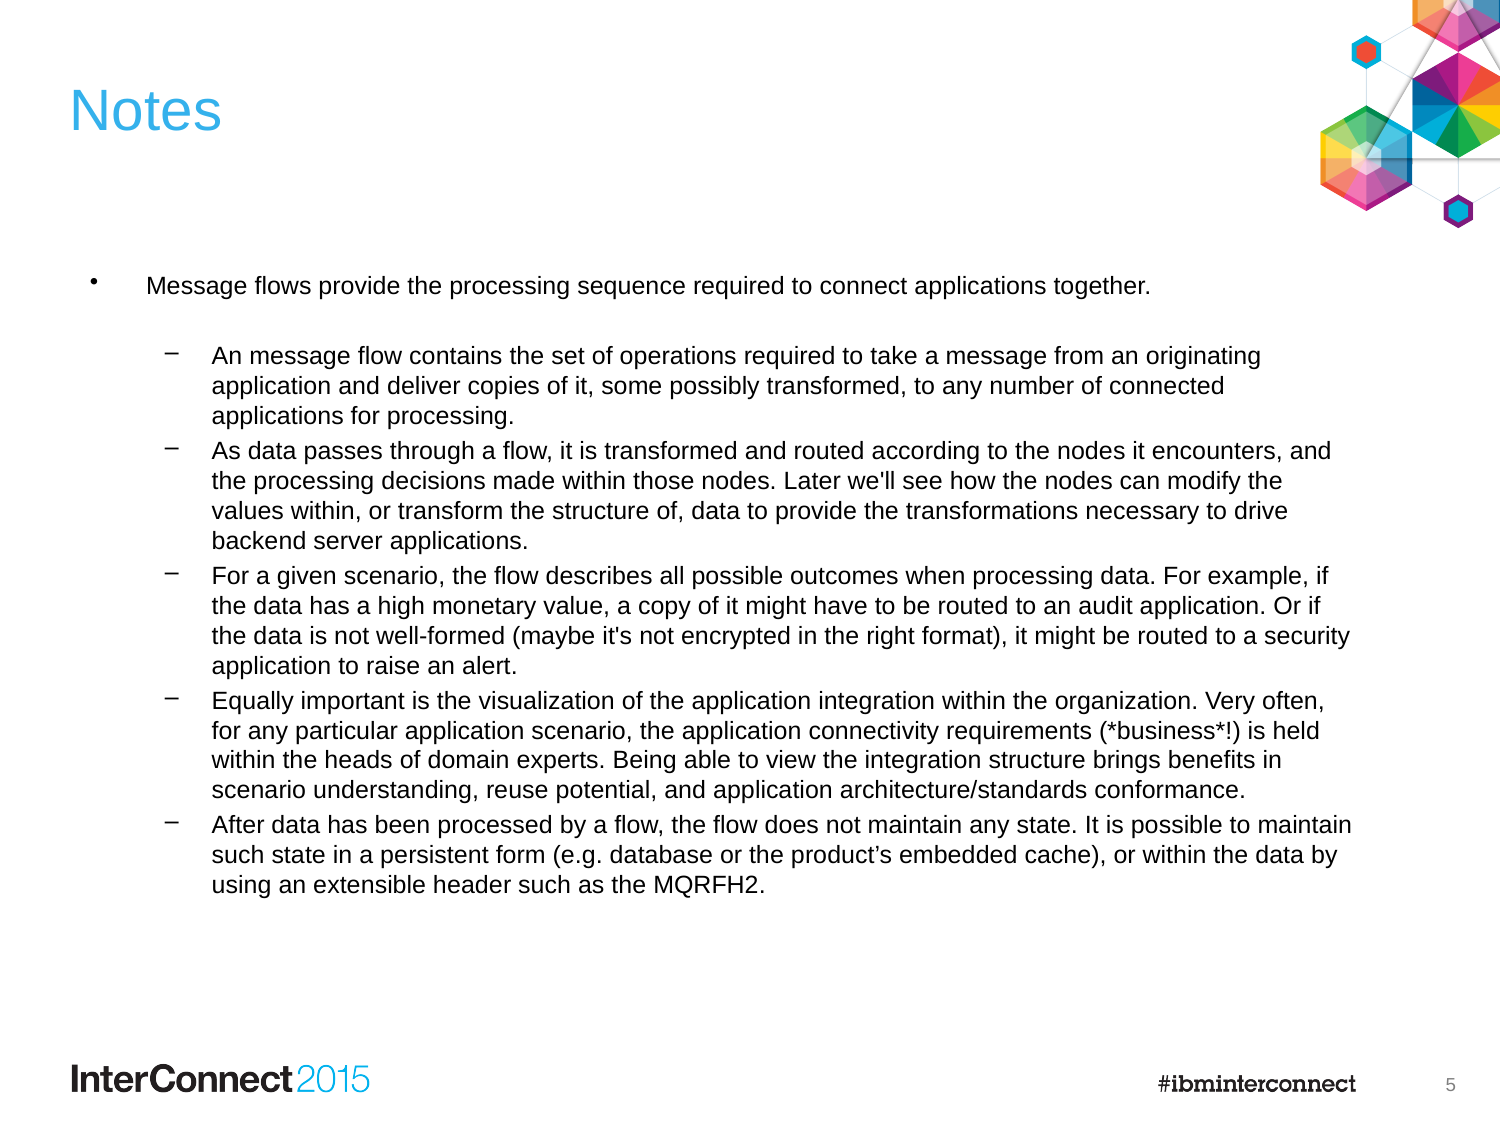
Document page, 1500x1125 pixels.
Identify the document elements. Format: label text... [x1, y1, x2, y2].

text_box Message flows provide the processing sequence required to connect applications together. An message flow contains the set of operations required to take a message from an originating application and deliver copies of it, some possibly transformed, to any number of connected applications for processing. As data passes through a flow, it is transformed and routed according to the nodes it encounters, and the processing decisions made within those nodes. Later we'll see how the nodes can modify the values within, or transform the structure of, data to provide the transformations necessary to drive backend server applications. For a given scenario, the flow describes all possible outcomes when processing data. For example, if the data has a high monetary value, a copy of it might have to be routed to an audit application. Or if the data is not well-formed (maybe it's not encrypted in the right format), it might be routed to a security application to raise an alert. Equally important is the visualization of the application integration within the organization. Very often, for any particular application scenario, the application connectivity requirements (*business*!) is held within the heads of domain experts. Being able to view the integration structure brings benefits in scenario understanding, reuse potential, and application architecture/standards conformance. After data has been processed by a flow, the flow does not maintain any state. It is possible to maintain such state in a persistent form (e.g. database or the product’s embedded cache), or within the data by using an extensible header such as the MQRFH2. [74, 262, 1374, 1005]
picture [70, 1054, 371, 1094]
picture [1156, 1072, 1357, 1094]
slide_number 5 [1411, 1065, 1491, 1117]
picture [1320, 0, 1500, 229]
title Notes [55, 59, 1310, 162]
